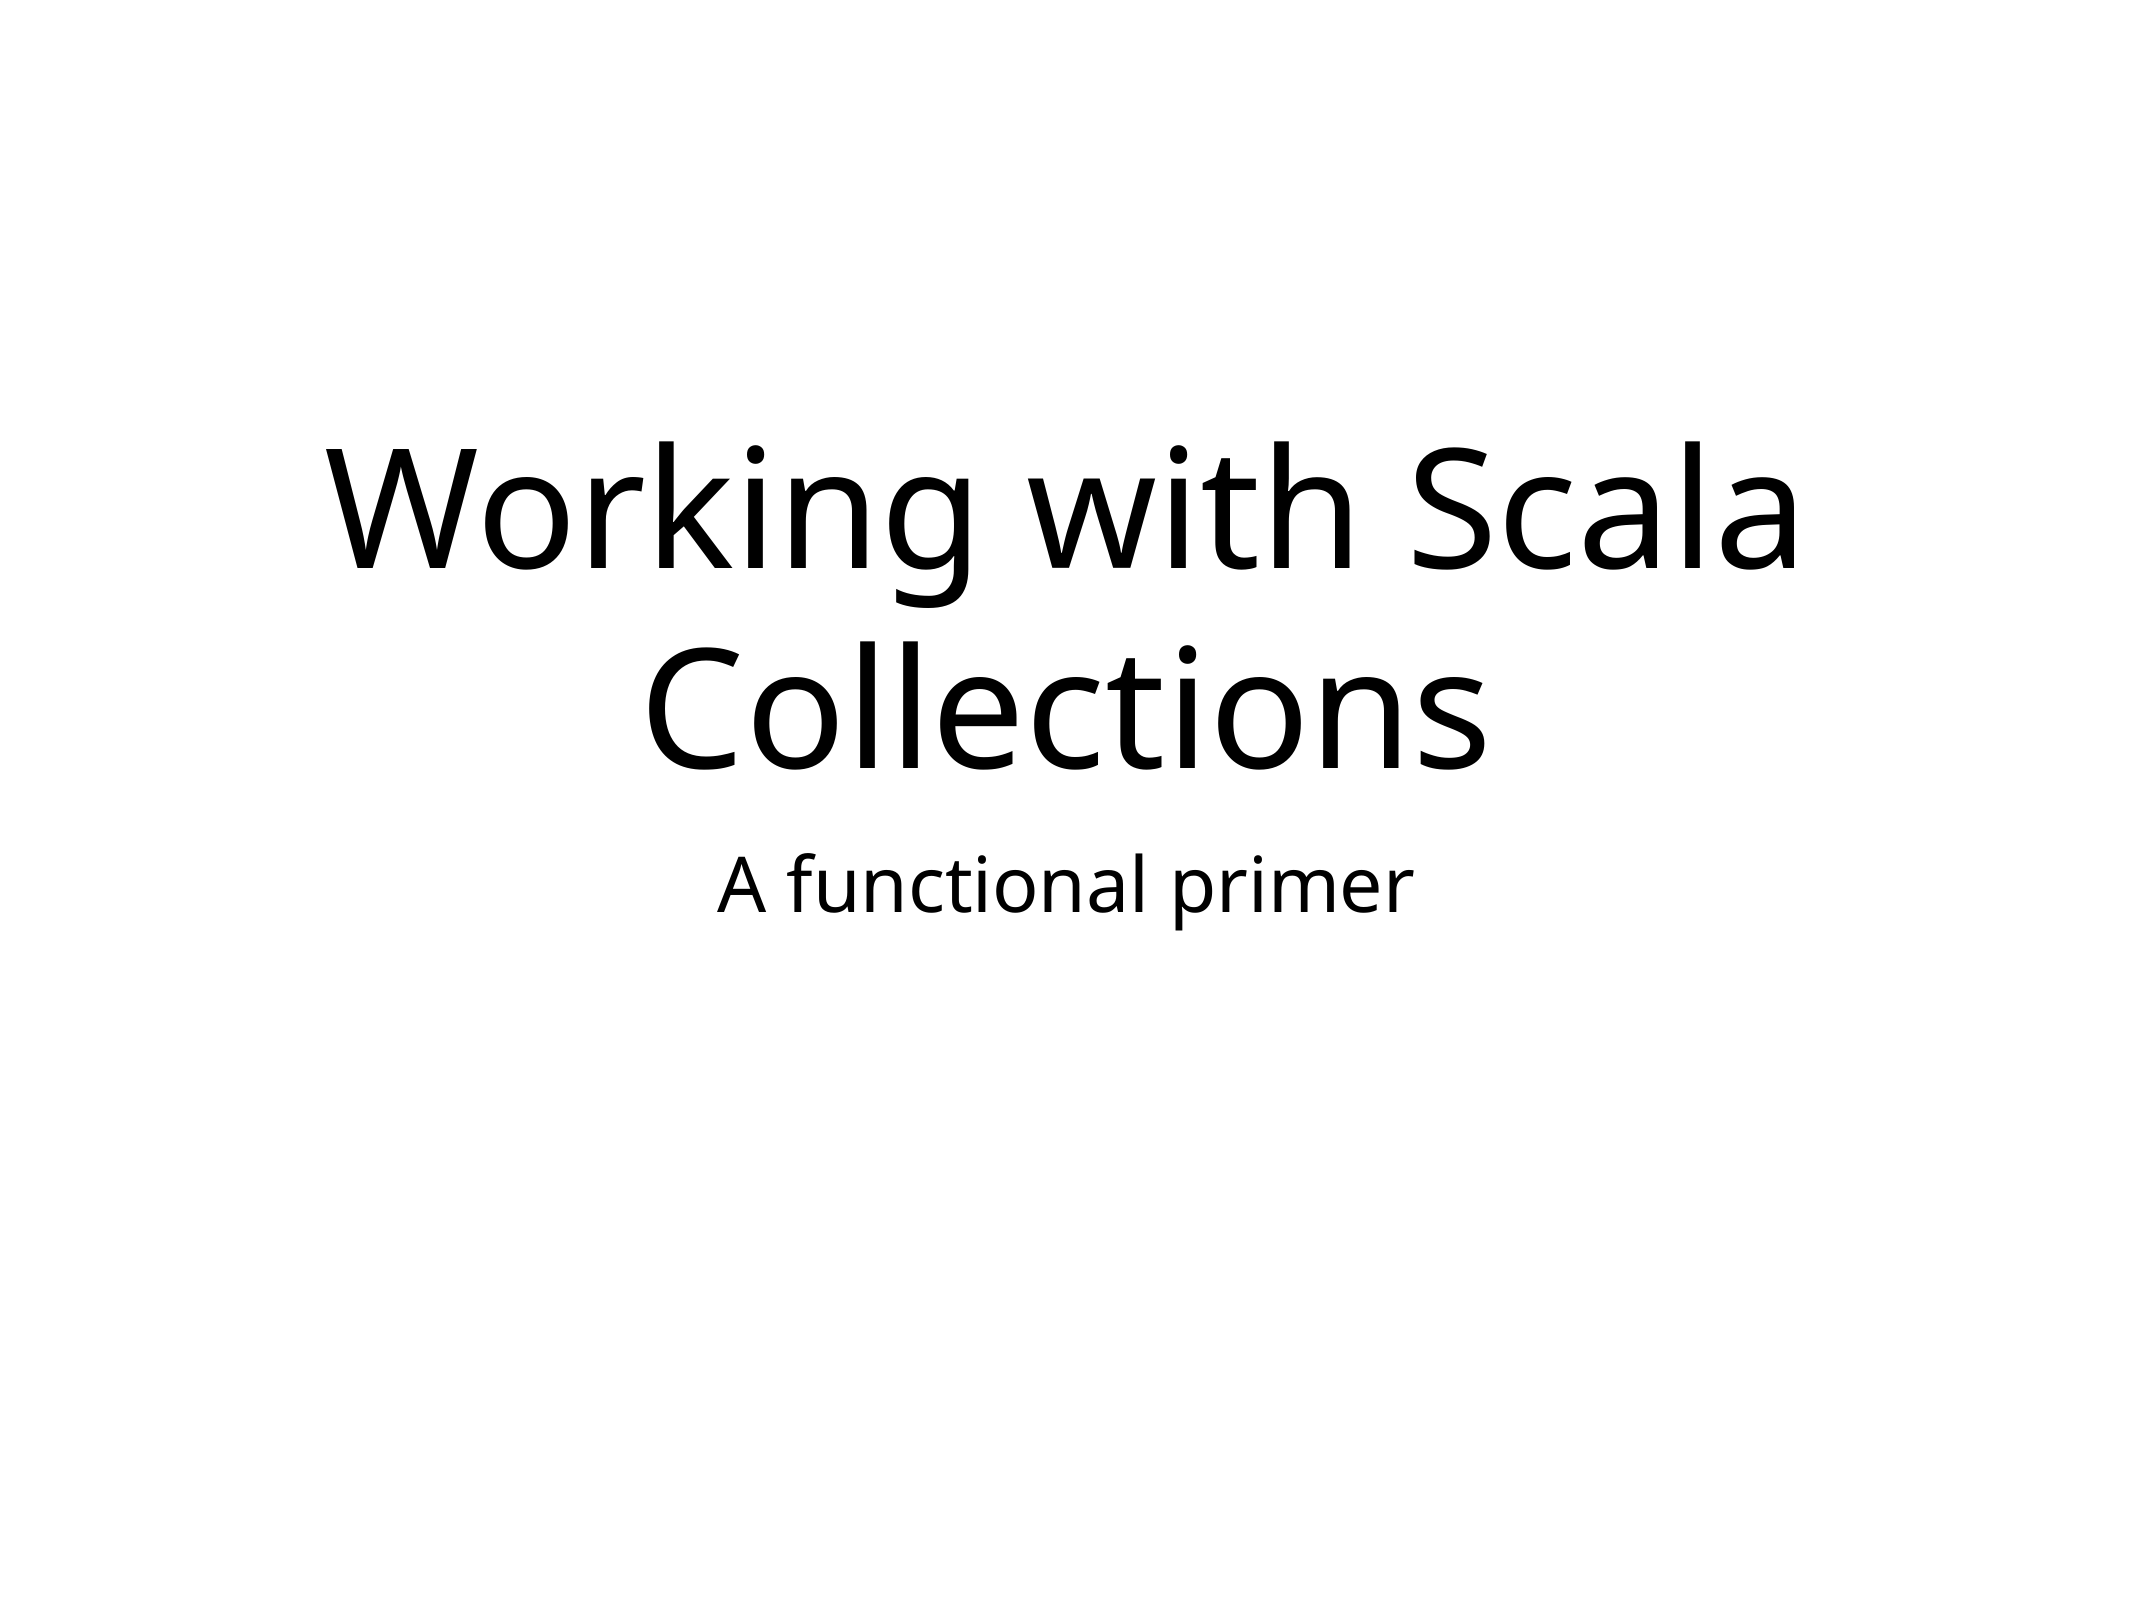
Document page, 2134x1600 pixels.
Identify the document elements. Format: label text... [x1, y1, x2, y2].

subtitle A functional primer [207, 826, 1926, 1013]
title Working with Scala Collections [207, 268, 1926, 811]
